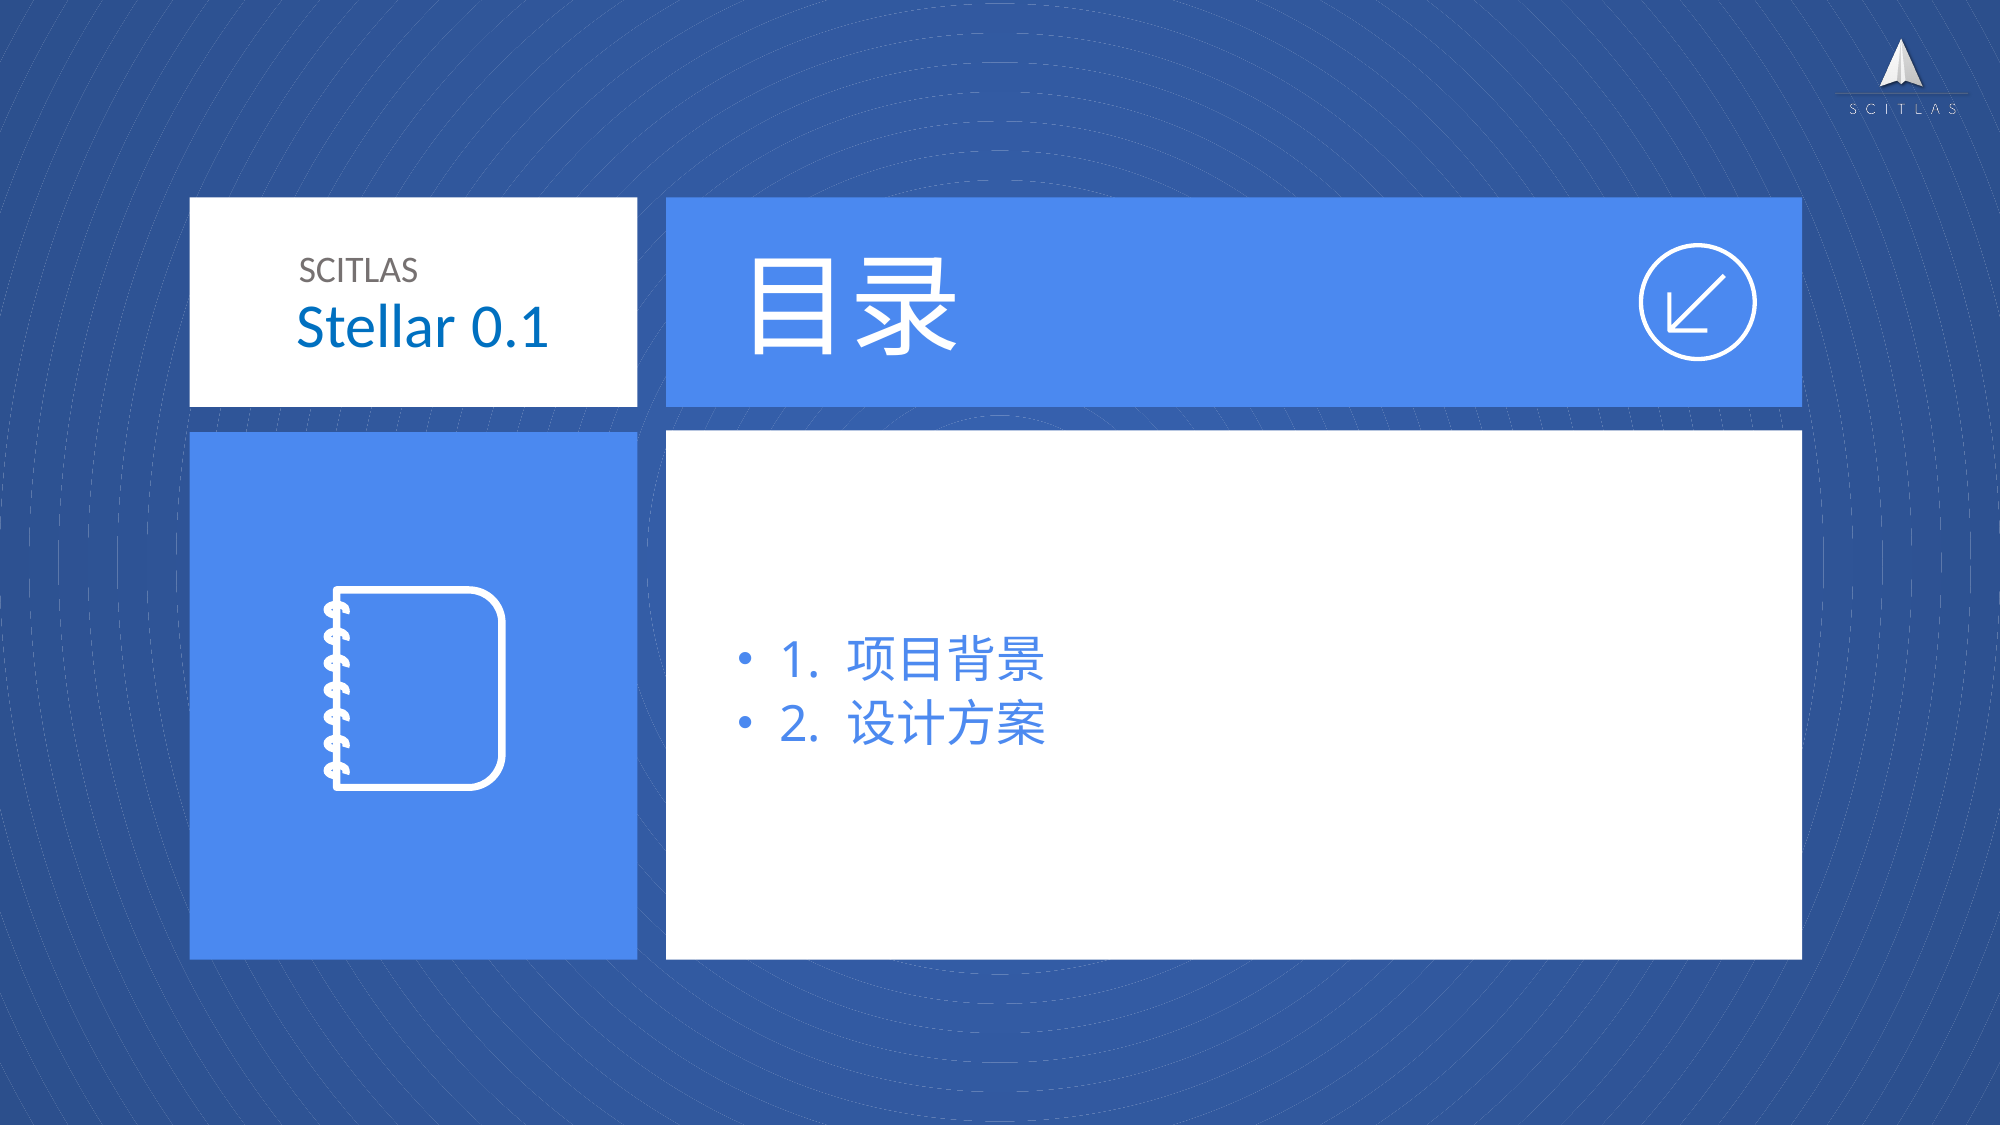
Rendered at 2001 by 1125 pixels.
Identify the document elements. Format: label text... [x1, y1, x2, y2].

picture [1802, 0, 2000, 142]
text_box [323, 586, 506, 791]
text_box 1. 项目背景 2. 设计方案 [726, 622, 1746, 763]
text_box 目录 [722, 226, 1290, 376]
text_box [189, 431, 638, 961]
text_box [665, 196, 1803, 408]
text_box [0, 0, 2000, 1125]
text_box [189, 196, 638, 408]
text_box Stellar 0.1 [226, 277, 621, 367]
text_box [1638, 243, 1757, 362]
text_box [665, 429, 1803, 961]
text_box SCITLAS [283, 237, 621, 298]
